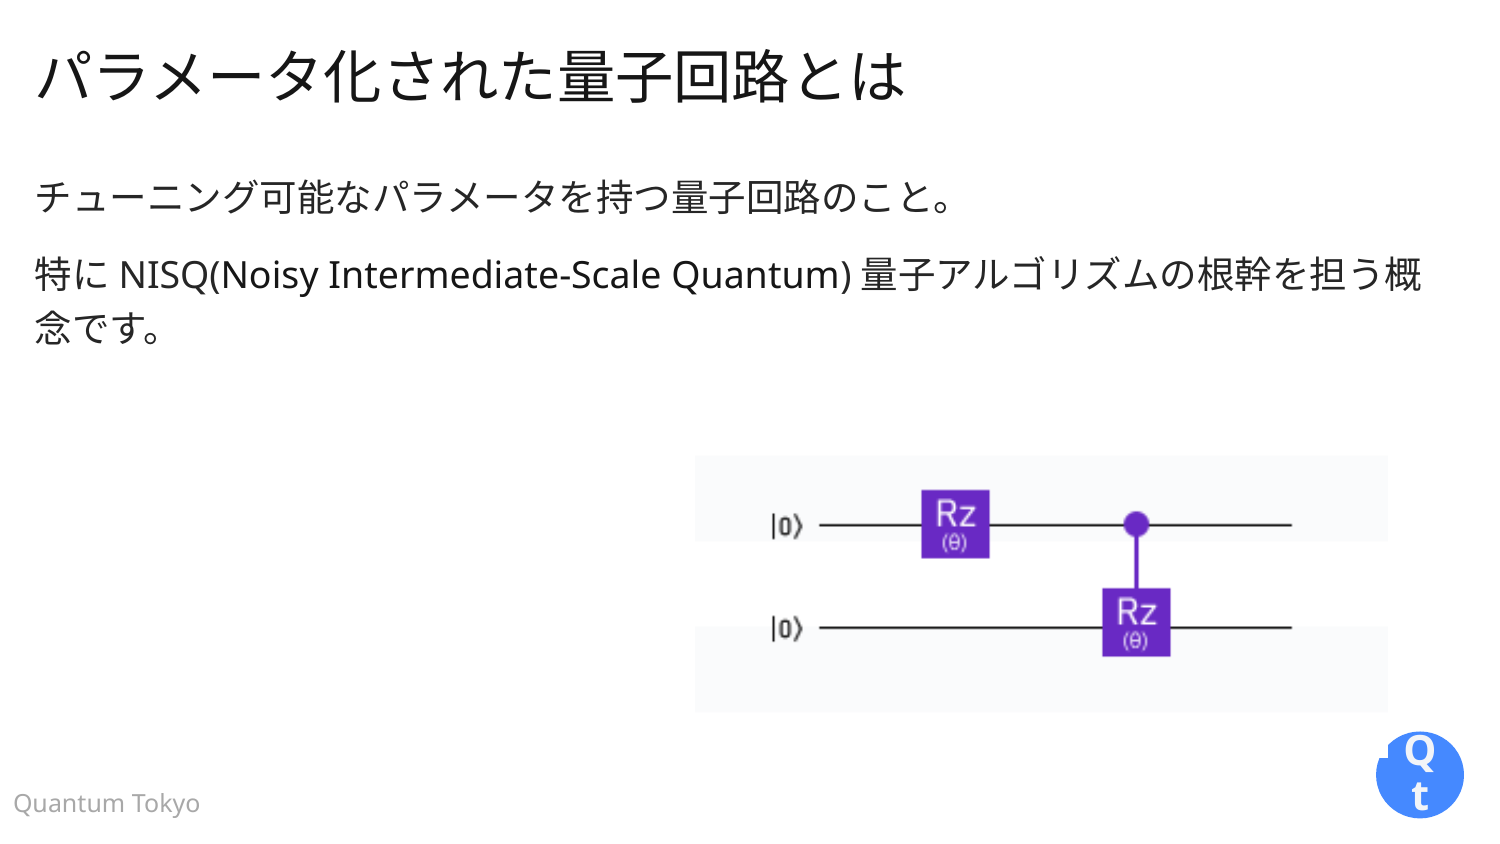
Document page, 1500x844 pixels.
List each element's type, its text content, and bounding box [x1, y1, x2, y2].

picture [694, 401, 1389, 759]
list チューニング可能なパラメータを持つ量子回路のこと。 特にNISQ(Noisy Intermediate-Scale Quantum)量子アルゴリズムの根幹を担う概念です。 [34, 165, 1451, 738]
title パラメータ化された量子回路とは [34, 33, 1091, 165]
